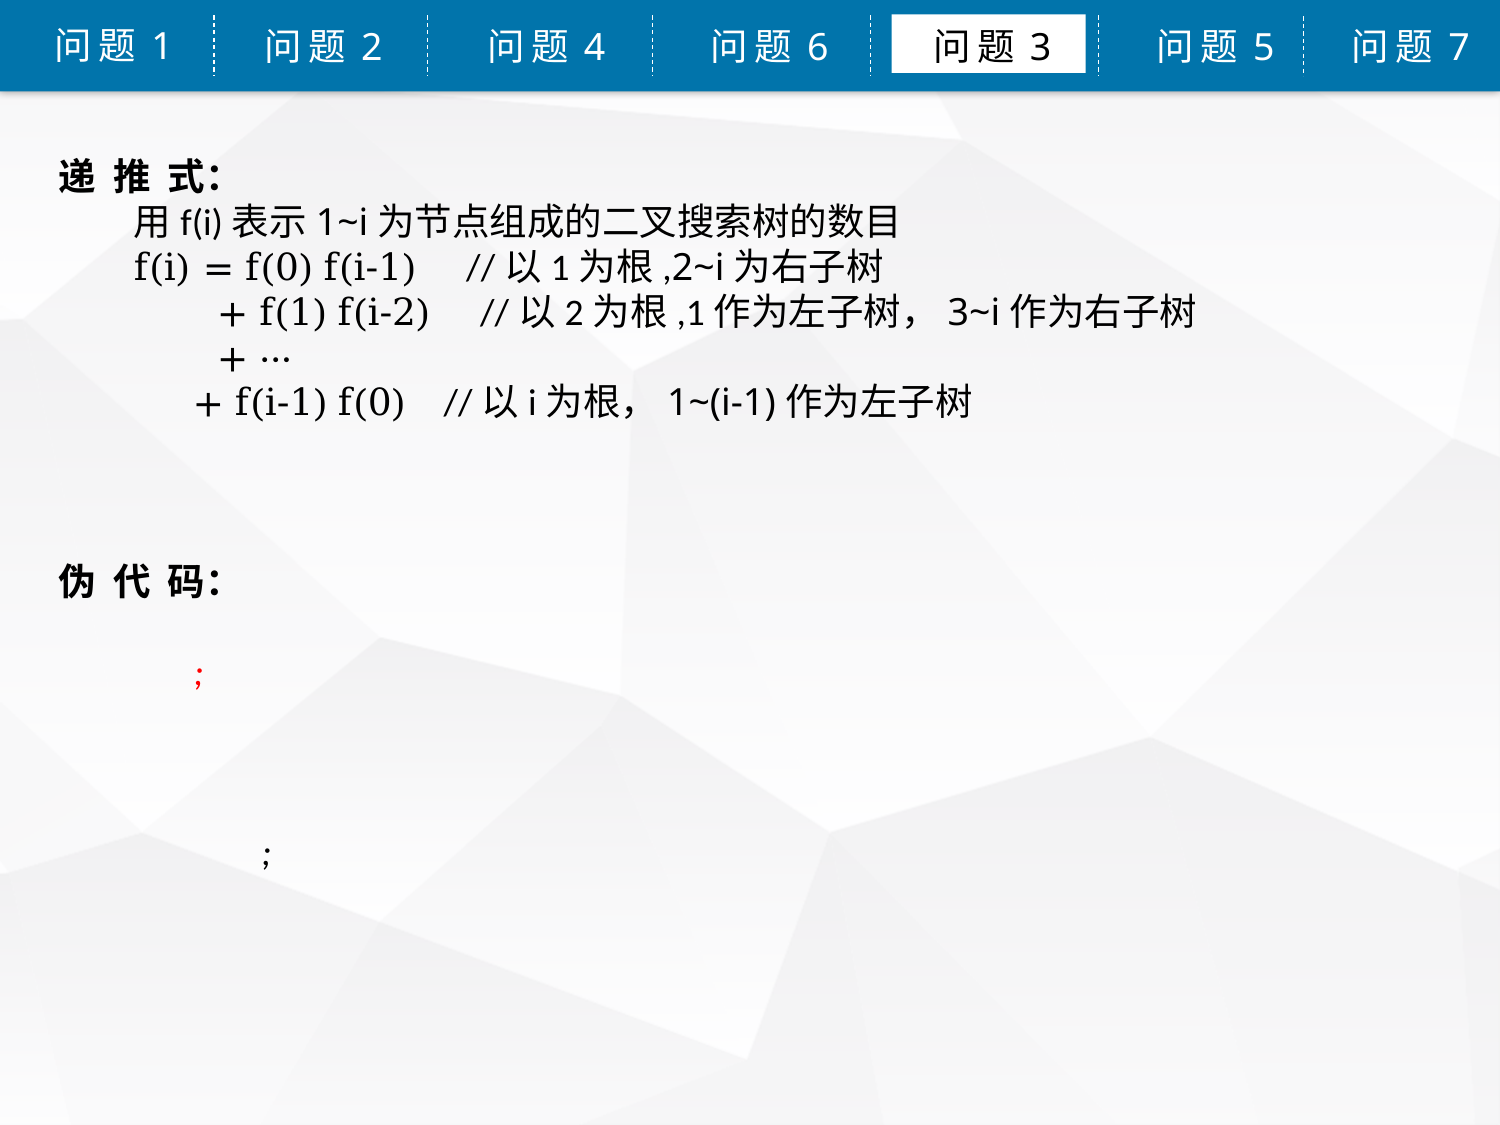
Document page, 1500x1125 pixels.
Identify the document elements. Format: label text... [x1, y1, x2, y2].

text_box 问题1 [8, 14, 219, 74]
text_box 问题7 [1304, 15, 1500, 76]
text_box 问题4 [440, 15, 652, 76]
text_box 问题5 [1109, 15, 1304, 76]
text_box 问题3 [886, 15, 1098, 76]
text_box 问题2 [217, 15, 427, 76]
text_box 问题6 [871, 15, 876, 76]
text_box 问题6 [663, 15, 870, 76]
text_box [0, 0, 1500, 92]
picture [0, 92, 1500, 1125]
